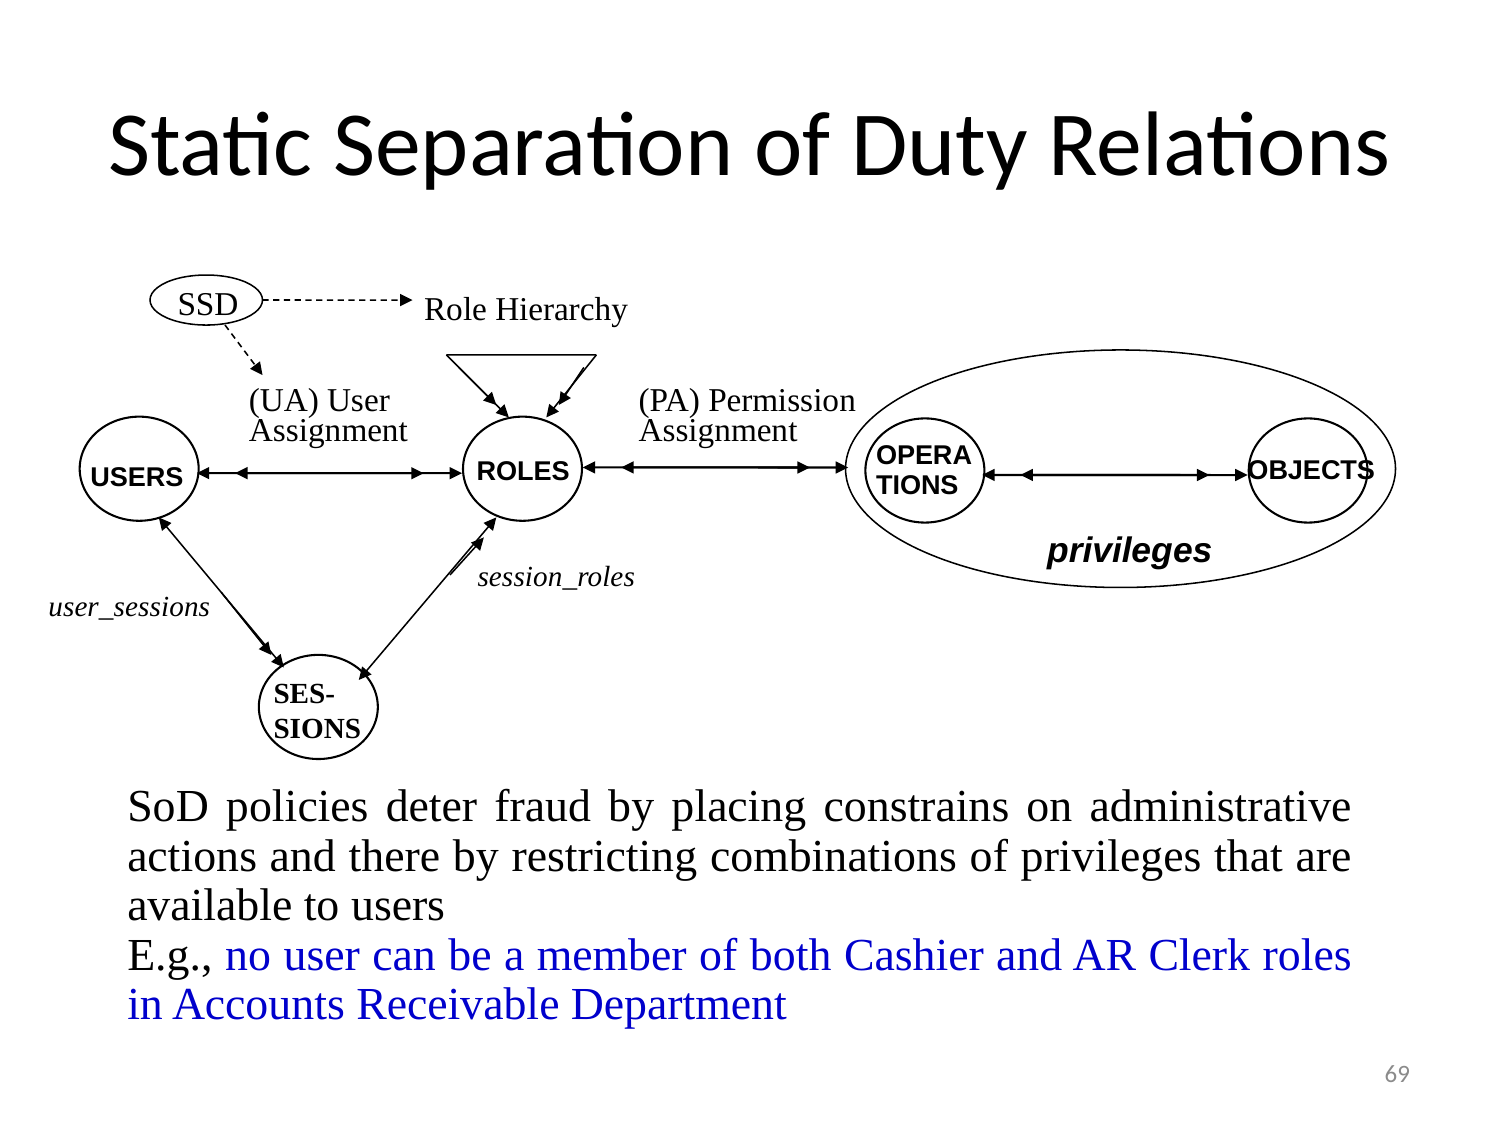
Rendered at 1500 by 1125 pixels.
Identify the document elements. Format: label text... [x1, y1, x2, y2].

text_box [424, 467, 462, 480]
text_box [882, 418, 968, 434]
text_box [546, 401, 559, 418]
text_box [150, 284, 162, 316]
text_box [90, 499, 188, 521]
text_box [982, 468, 1020, 482]
text_box Role Hierarchy [409, 279, 644, 335]
text_box [470, 537, 484, 549]
text_box (PA) Permission Assignment [623, 379, 880, 455]
title Static Separation of Duty Relations [75, 45, 1425, 233]
text_box [458, 367, 497, 405]
text_box SoD policies deter fraud by placing constrains on administrative actions and there by restricting combinations of privileges that are available to users E.g., no user can be a member of both Cashier and AR Clerk roles in Accounts Receivable Department [112, 774, 1368, 1037]
text_box [250, 360, 263, 376]
text_box [396, 293, 413, 307]
text_box [584, 461, 621, 474]
text_box [358, 557, 462, 680]
text_box [158, 517, 211, 579]
text_box [883, 508, 967, 523]
text_box [81, 416, 197, 455]
text_box ROLES [462, 450, 584, 494]
text_box OPERA TIONS [861, 434, 987, 508]
text_box privileges [1032, 524, 1227, 578]
text_box (UA) User Assignment [234, 379, 424, 455]
text_box SSD [162, 274, 254, 330]
text_box [196, 466, 235, 480]
text_box [1020, 468, 1210, 482]
text_box [470, 494, 575, 521]
text_box [284, 654, 357, 667]
text_box USERS [76, 455, 198, 499]
text_box [495, 404, 509, 418]
text_box [467, 416, 578, 450]
text_box [1254, 418, 1362, 448]
text_box [290, 753, 347, 760]
text_box [235, 466, 424, 480]
text_box user_sessions [33, 579, 226, 630]
slide_number 69 [1074, 1042, 1425, 1103]
text_box [271, 651, 284, 668]
text_box [254, 286, 263, 314]
text_box [1254, 493, 1362, 523]
text_box OBJECTS [1233, 448, 1390, 493]
text_box [1210, 468, 1248, 482]
text_box [621, 461, 810, 474]
text_box session_roles [462, 549, 651, 600]
text_box [845, 349, 1396, 588]
text_box [558, 367, 584, 405]
text_box [226, 598, 272, 655]
text_box [477, 517, 497, 539]
text_box [810, 461, 849, 474]
text_box SES- SIONS [258, 667, 377, 753]
